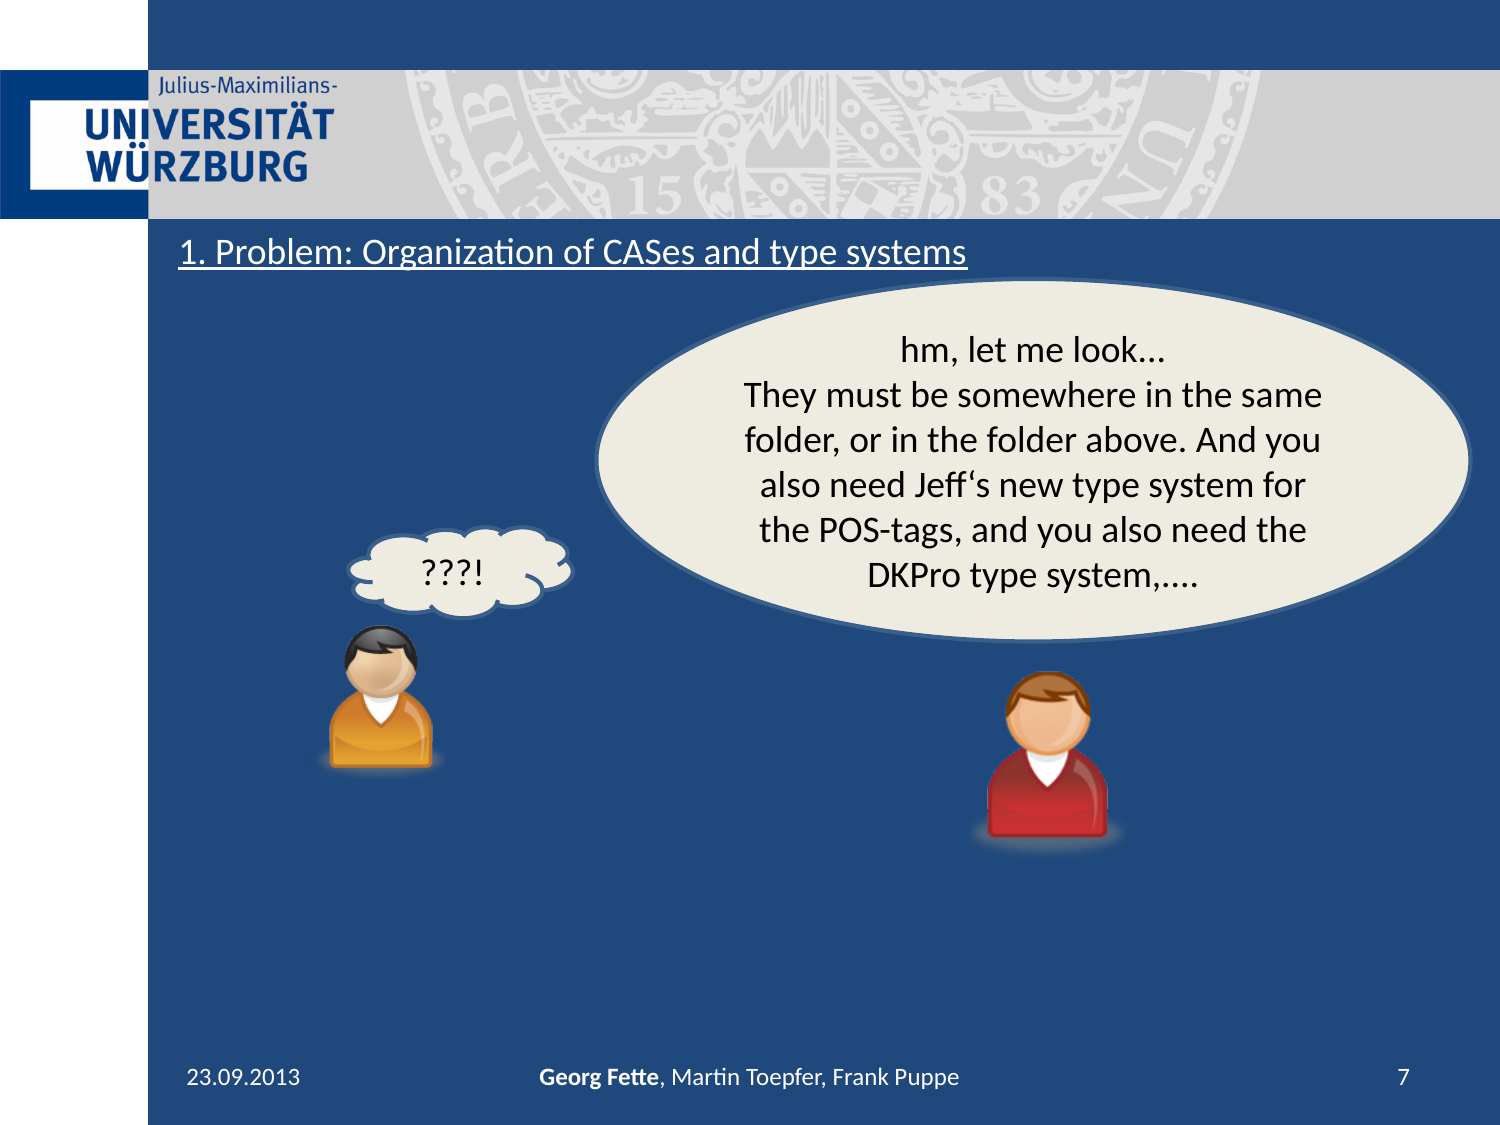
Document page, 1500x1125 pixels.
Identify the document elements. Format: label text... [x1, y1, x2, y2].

slide_number 7 [1074, 1045, 1425, 1106]
picture [950, 668, 1144, 862]
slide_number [171, 1045, 467, 1106]
text_box hm, let me look... They must be somewhere in the same folder, or in the folder above. And you also need Jeff‘s new type system for the POS-tags, and you also need the DKPro type system,.... [594, 276, 1473, 644]
text_box ???! [346, 525, 575, 621]
footer Georg Fette, Martin Toepfer, Frank Puppe [512, 1045, 988, 1106]
picture [0, 70, 1500, 219]
picture [300, 621, 460, 781]
text_box 1. Problem: Organization of CASes and type systems [163, 219, 983, 280]
